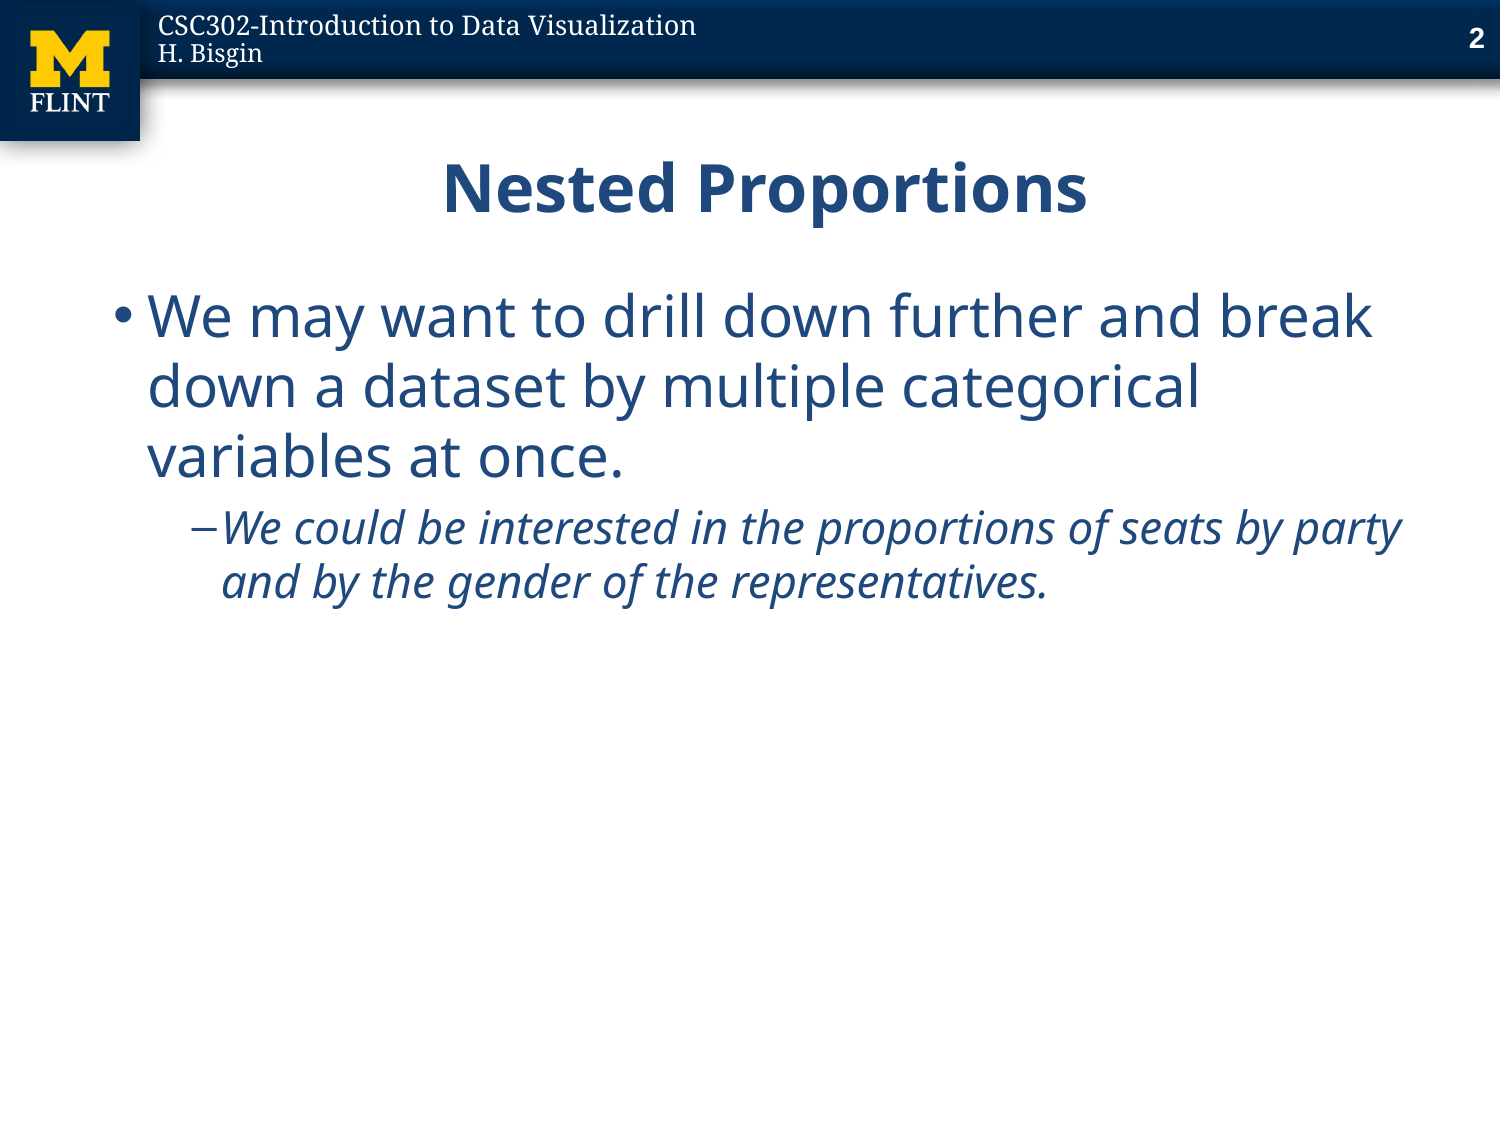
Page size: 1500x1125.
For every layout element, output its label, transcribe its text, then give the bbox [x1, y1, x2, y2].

title Nested Proportions [73, 109, 1457, 263]
slide_number 2 [1149, 6, 1500, 67]
list We may want to drill down further and break down a dataset by multiple categorical variables at once. We could be interested in the proportions of seats by party and by the gender of the representatives. [75, 269, 1425, 990]
picture [0, 0, 1500, 1122]
